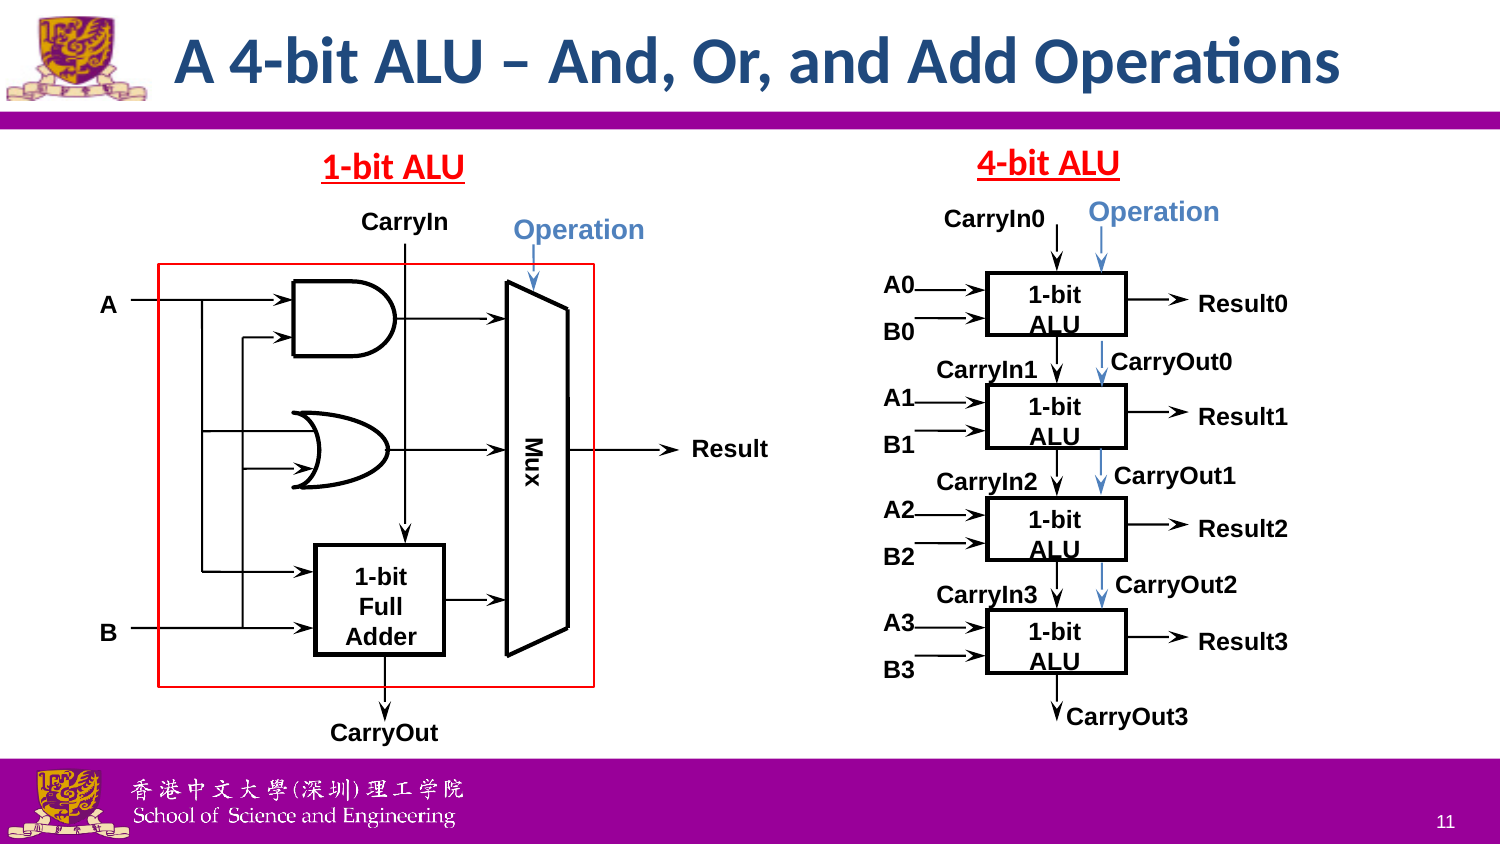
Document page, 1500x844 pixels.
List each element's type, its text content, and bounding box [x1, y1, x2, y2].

text_box 1-bit ALU [313, 138, 485, 191]
picture [7, 767, 463, 839]
picture [5, 15, 152, 101]
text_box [87, 199, 781, 753]
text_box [871, 187, 1301, 737]
slide_number 11 [1120, 802, 1471, 844]
title A 4-bit ALU – And, Or, and Add Operations [159, 16, 1417, 97]
list 4-bit ALU [969, 134, 1145, 186]
